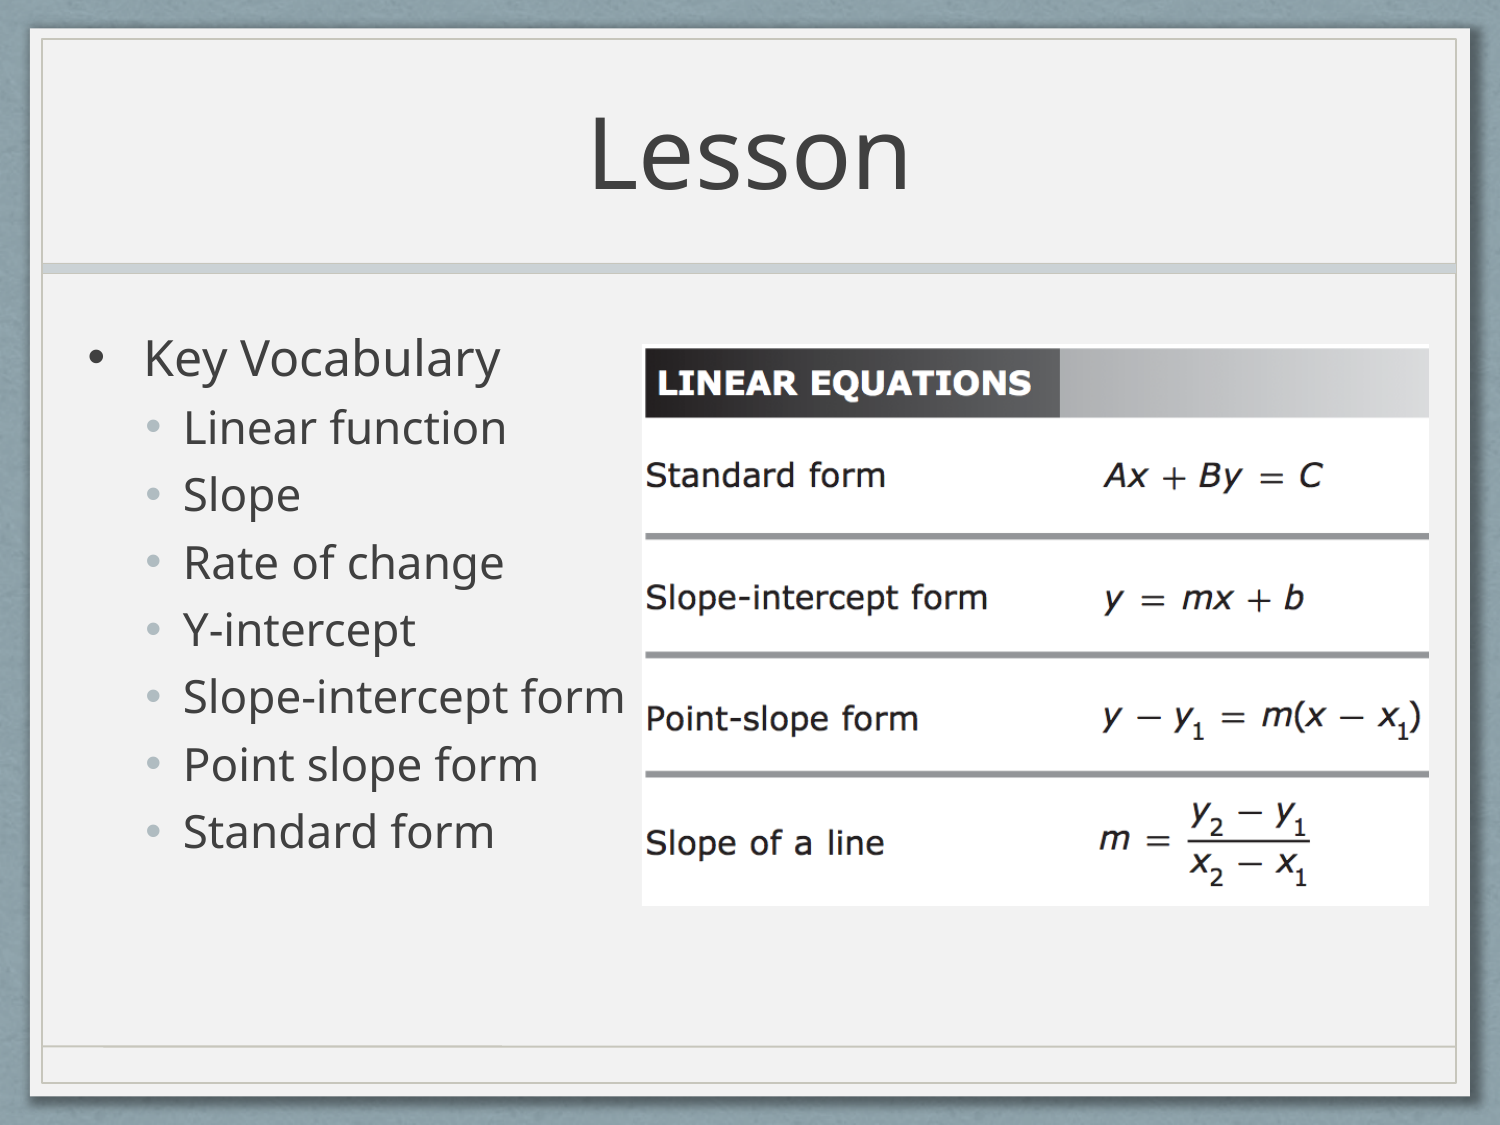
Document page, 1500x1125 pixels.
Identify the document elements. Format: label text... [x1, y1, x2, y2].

list Key Vocabulary Linear function Slope Rate of change Y-intercept Slope-intercept form Point slope form Standard form [72, 318, 1101, 995]
picture [641, 344, 1430, 906]
title Lesson [147, 40, 1353, 260]
